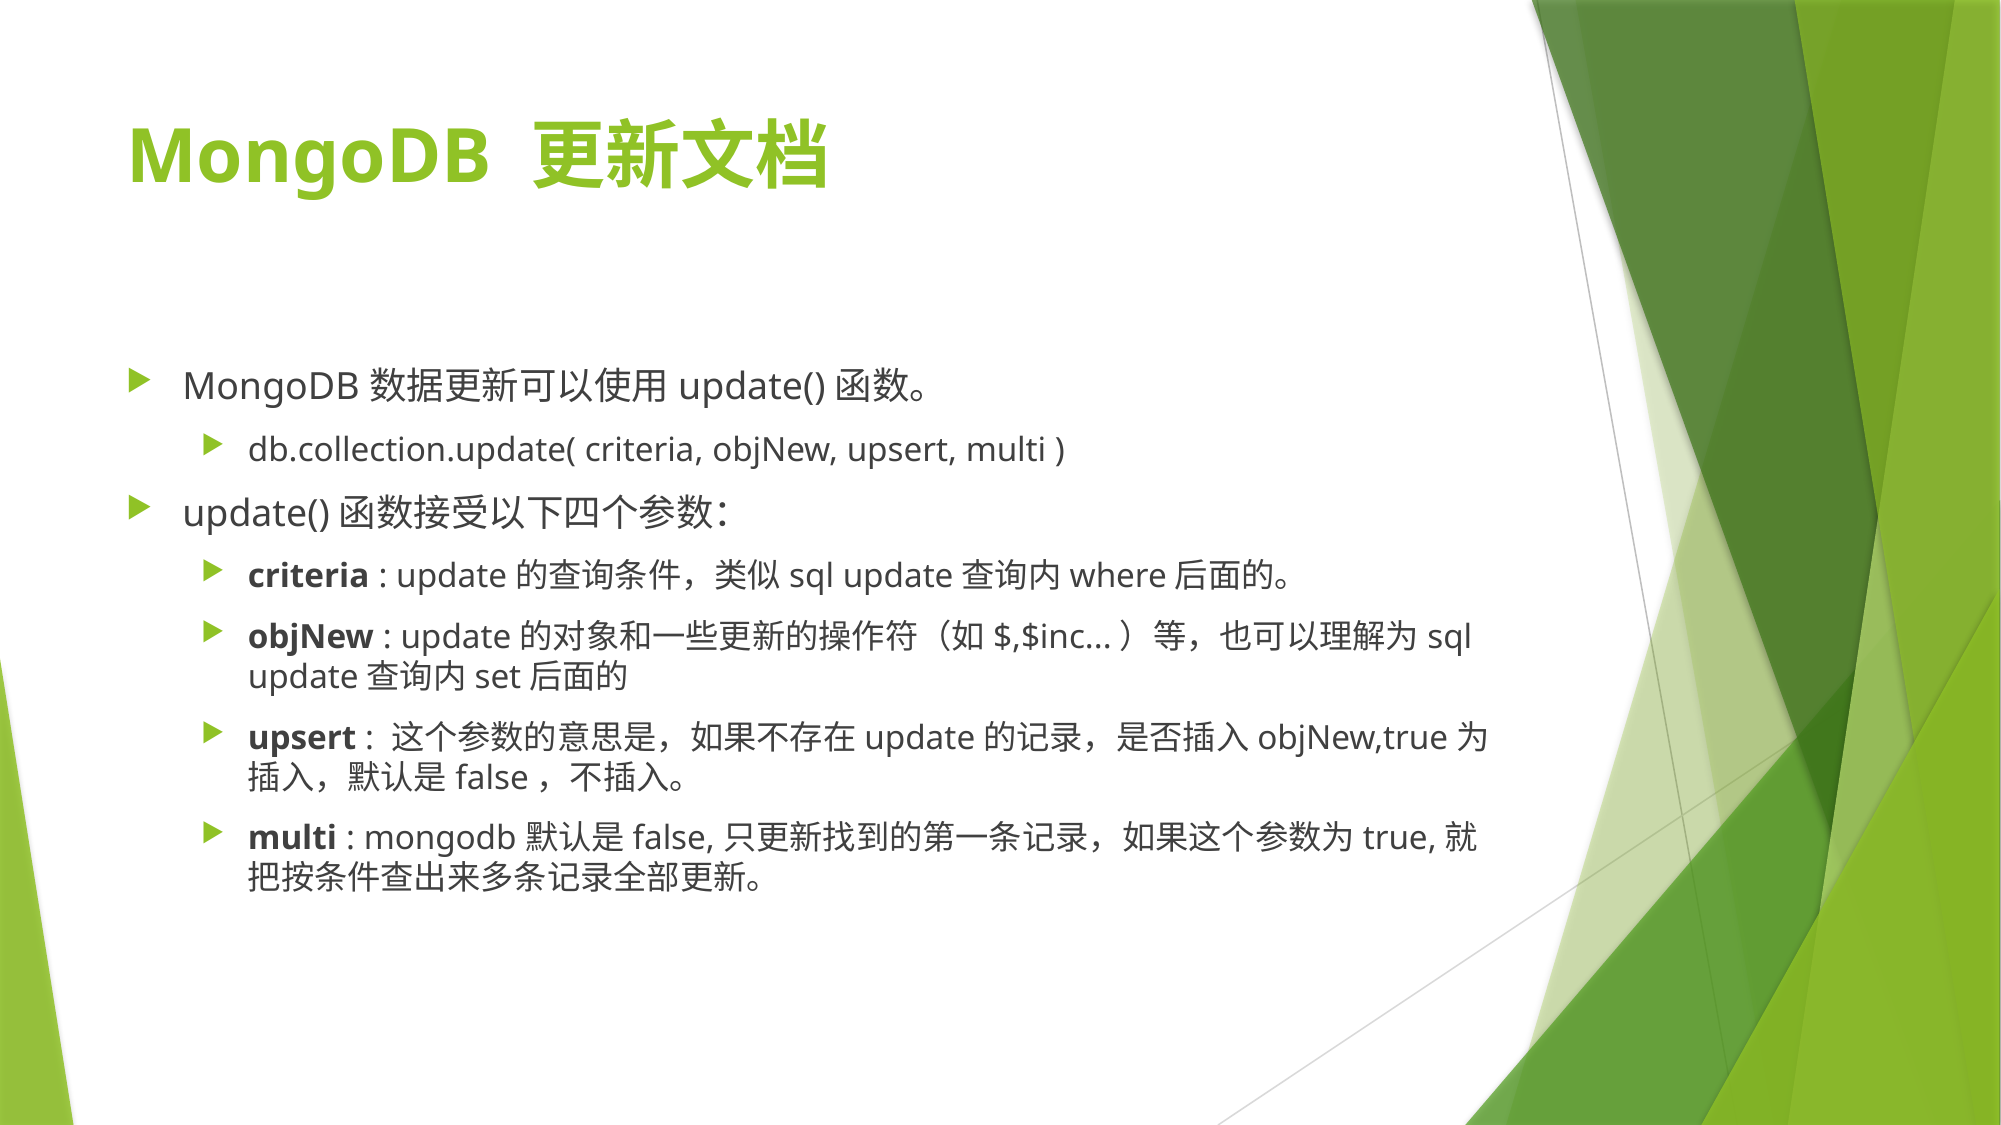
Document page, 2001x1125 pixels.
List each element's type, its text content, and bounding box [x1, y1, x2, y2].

list MongoDB数据更新可以使用update()函数。 db.collection.update( criteria, objNew, upsert, multi ) update()函数接受以下四个参数： criteria : update的查询条件，类似sql update查询内where后面的。 objNew : update的对象和一些更新的操作符（如$,$inc...）等，也可以理解为sql update查询内set后面的 upsert : 这个参数的意思是，如果不存在update的记录，是否插入objNew,true为插入，默认是false，不插入。 multi : mongodb默认是false,只更新找到的第一条记录，如果这个参数为true,就把按条件查出来多条记录全部更新。 [111, 354, 1522, 992]
title MongoDB 更新文档 [111, 99, 1522, 317]
